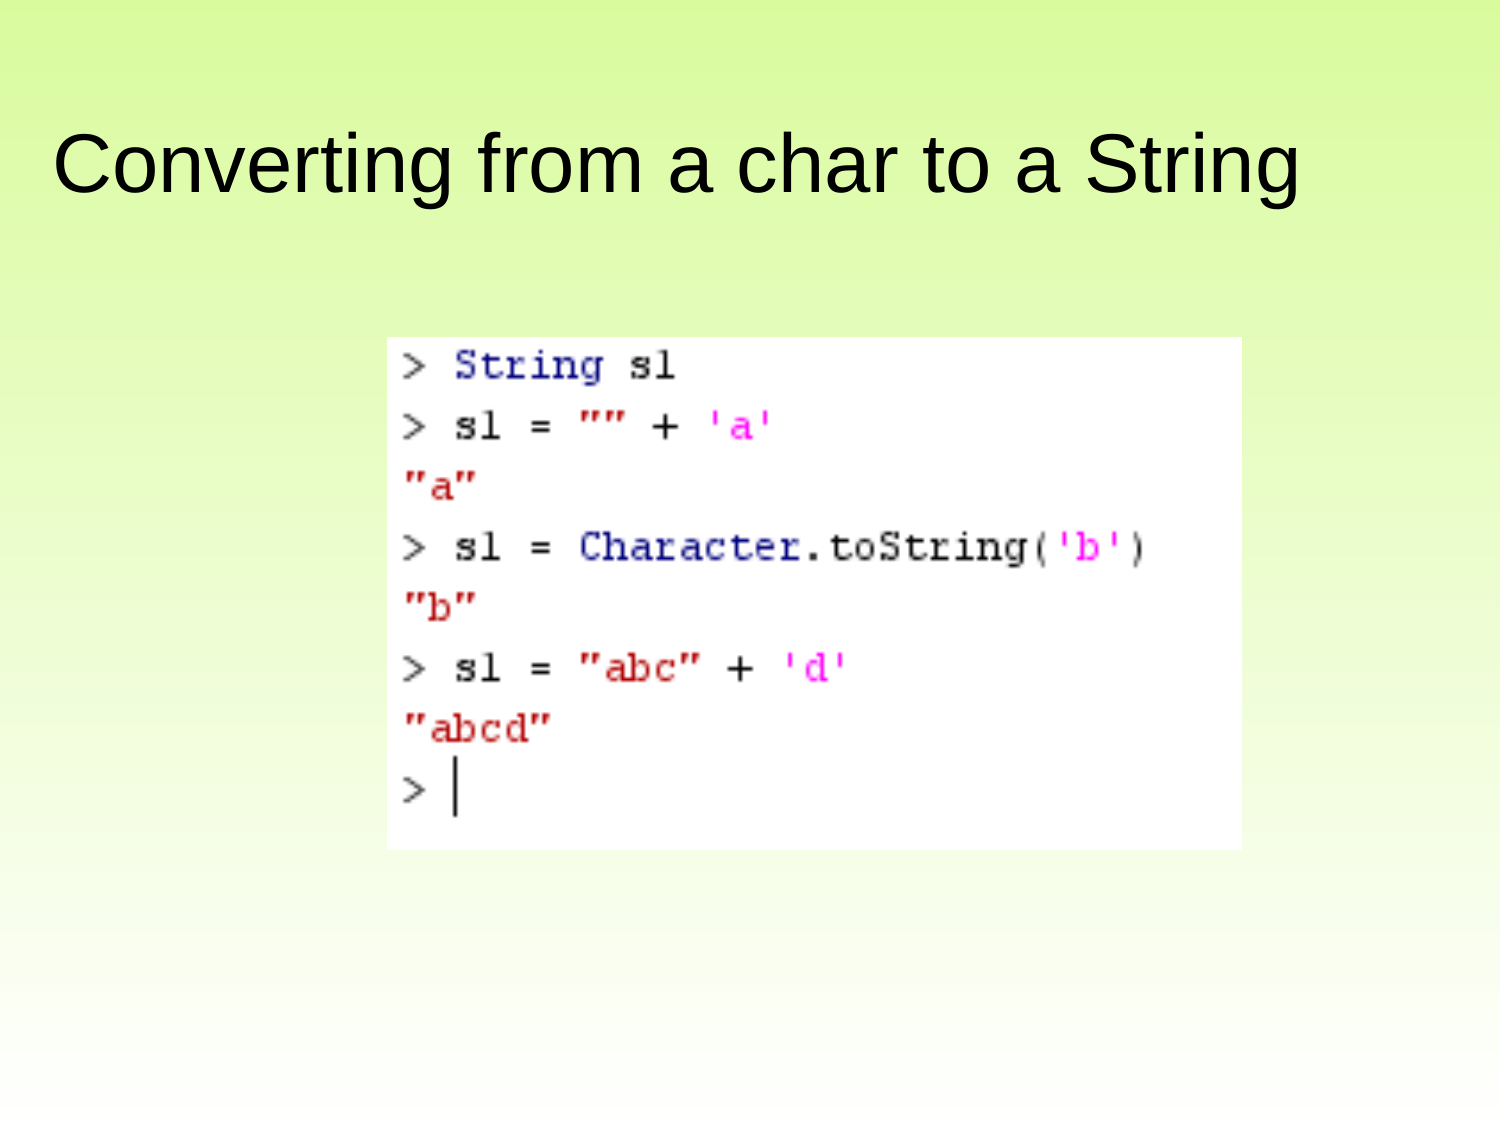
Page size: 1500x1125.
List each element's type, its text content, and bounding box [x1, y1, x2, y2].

title Converting from a char to a String [37, 99, 1463, 218]
picture [387, 337, 1242, 851]
